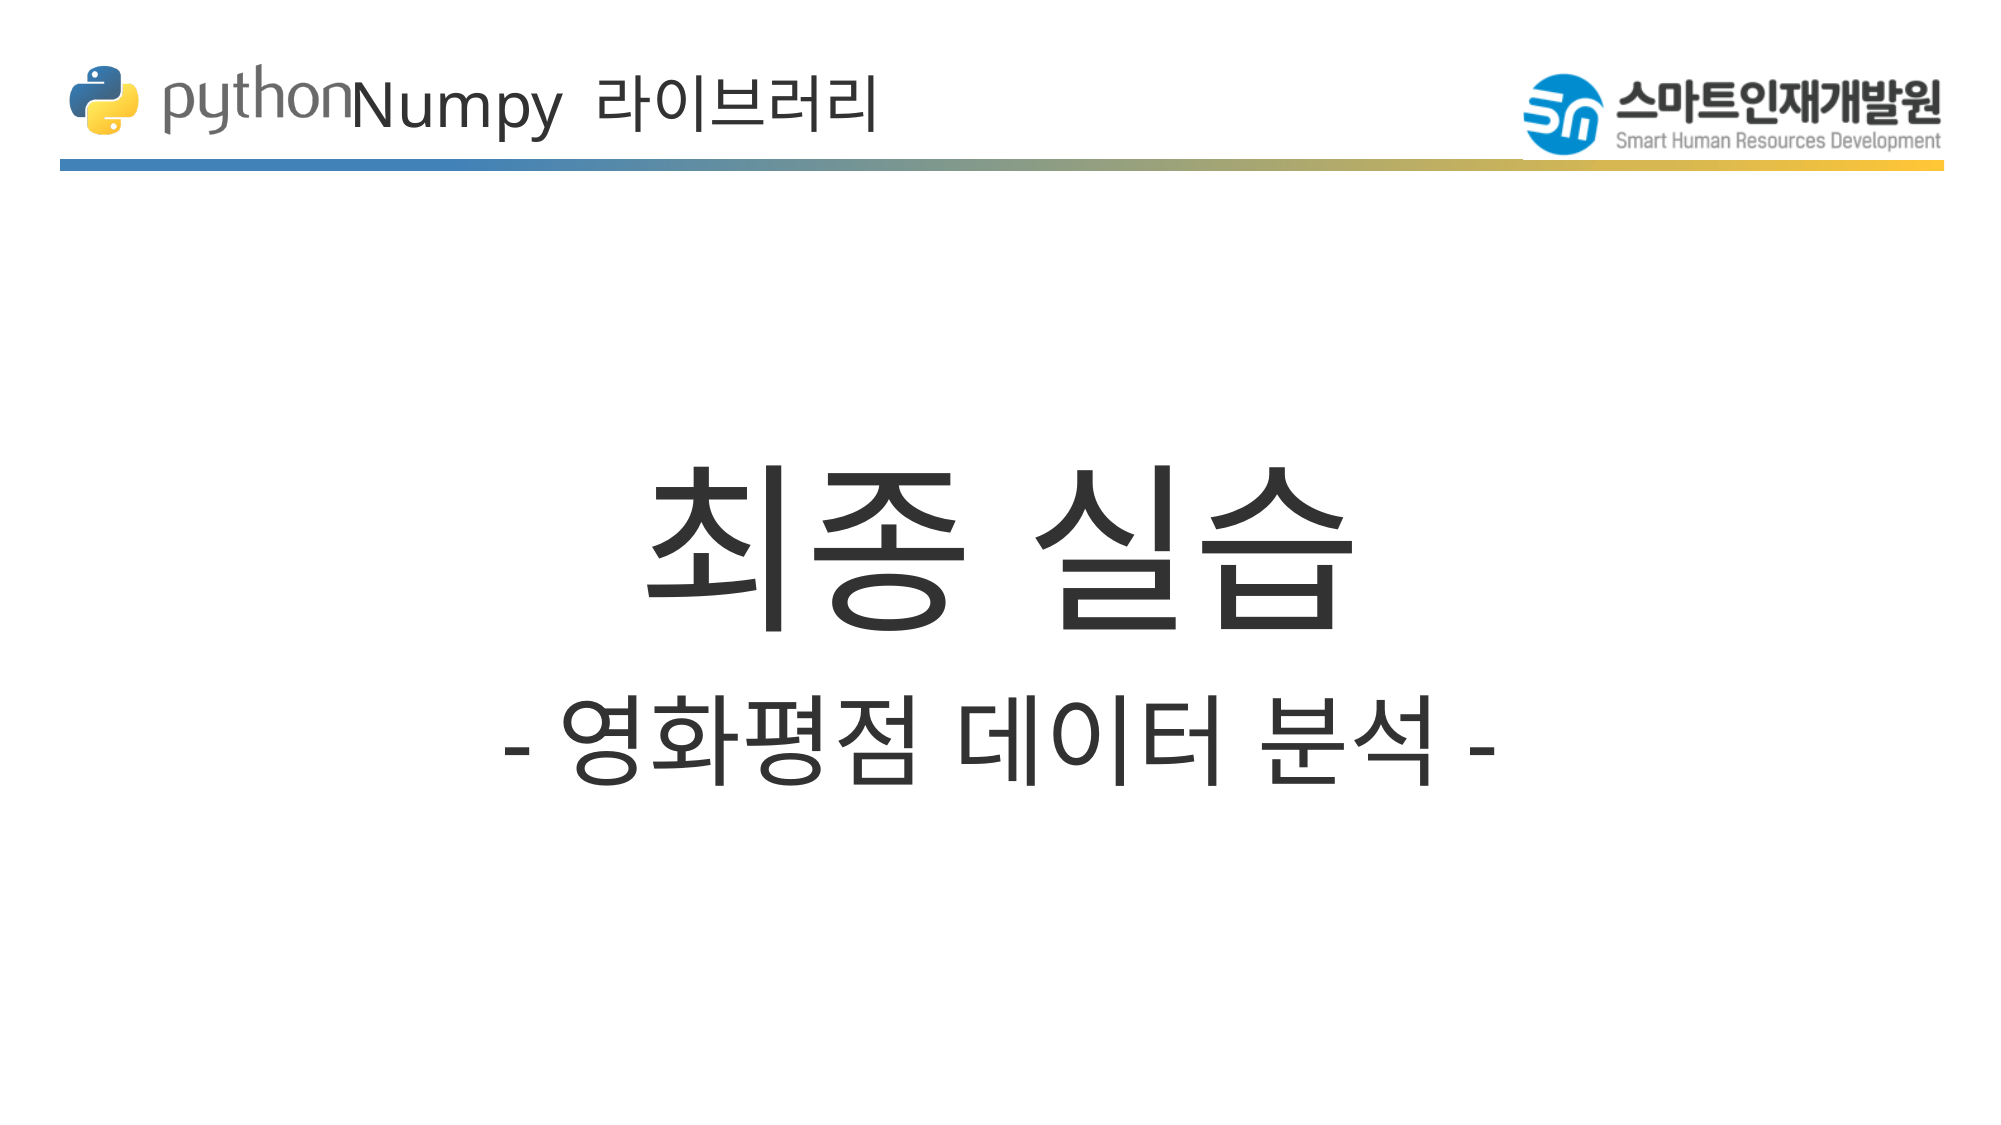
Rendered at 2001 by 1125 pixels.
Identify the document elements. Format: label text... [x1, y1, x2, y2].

picture [1523, 68, 1952, 160]
picture [60, 55, 363, 147]
text_box 최종 실습 -영화평점 데이터 분석- [167, 383, 1833, 806]
text_box Numpy 라이브러리 [334, 57, 898, 148]
